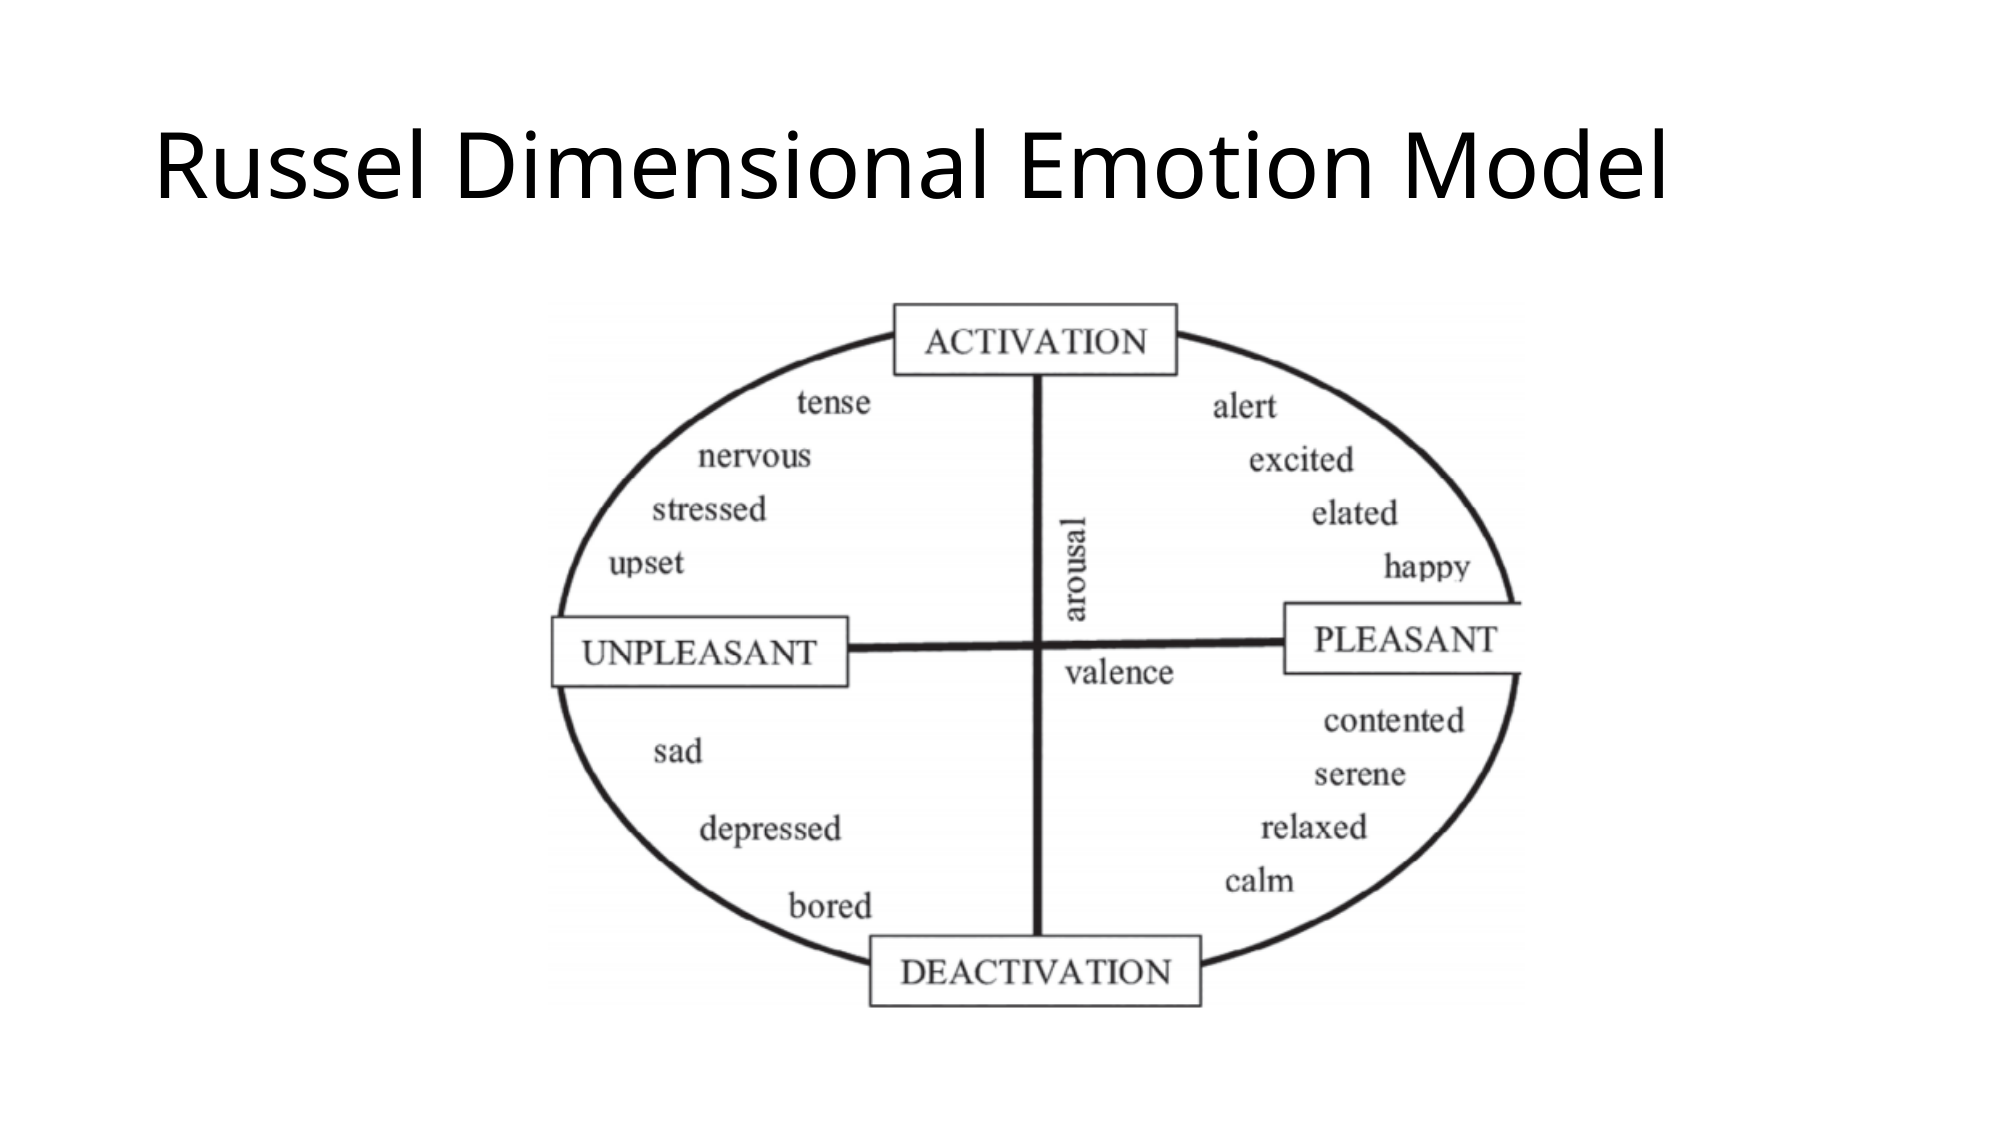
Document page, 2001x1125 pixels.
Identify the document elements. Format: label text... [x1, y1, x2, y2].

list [379, 255, 1621, 1040]
title Russel Dimensional Emotion Model [137, 59, 1863, 278]
